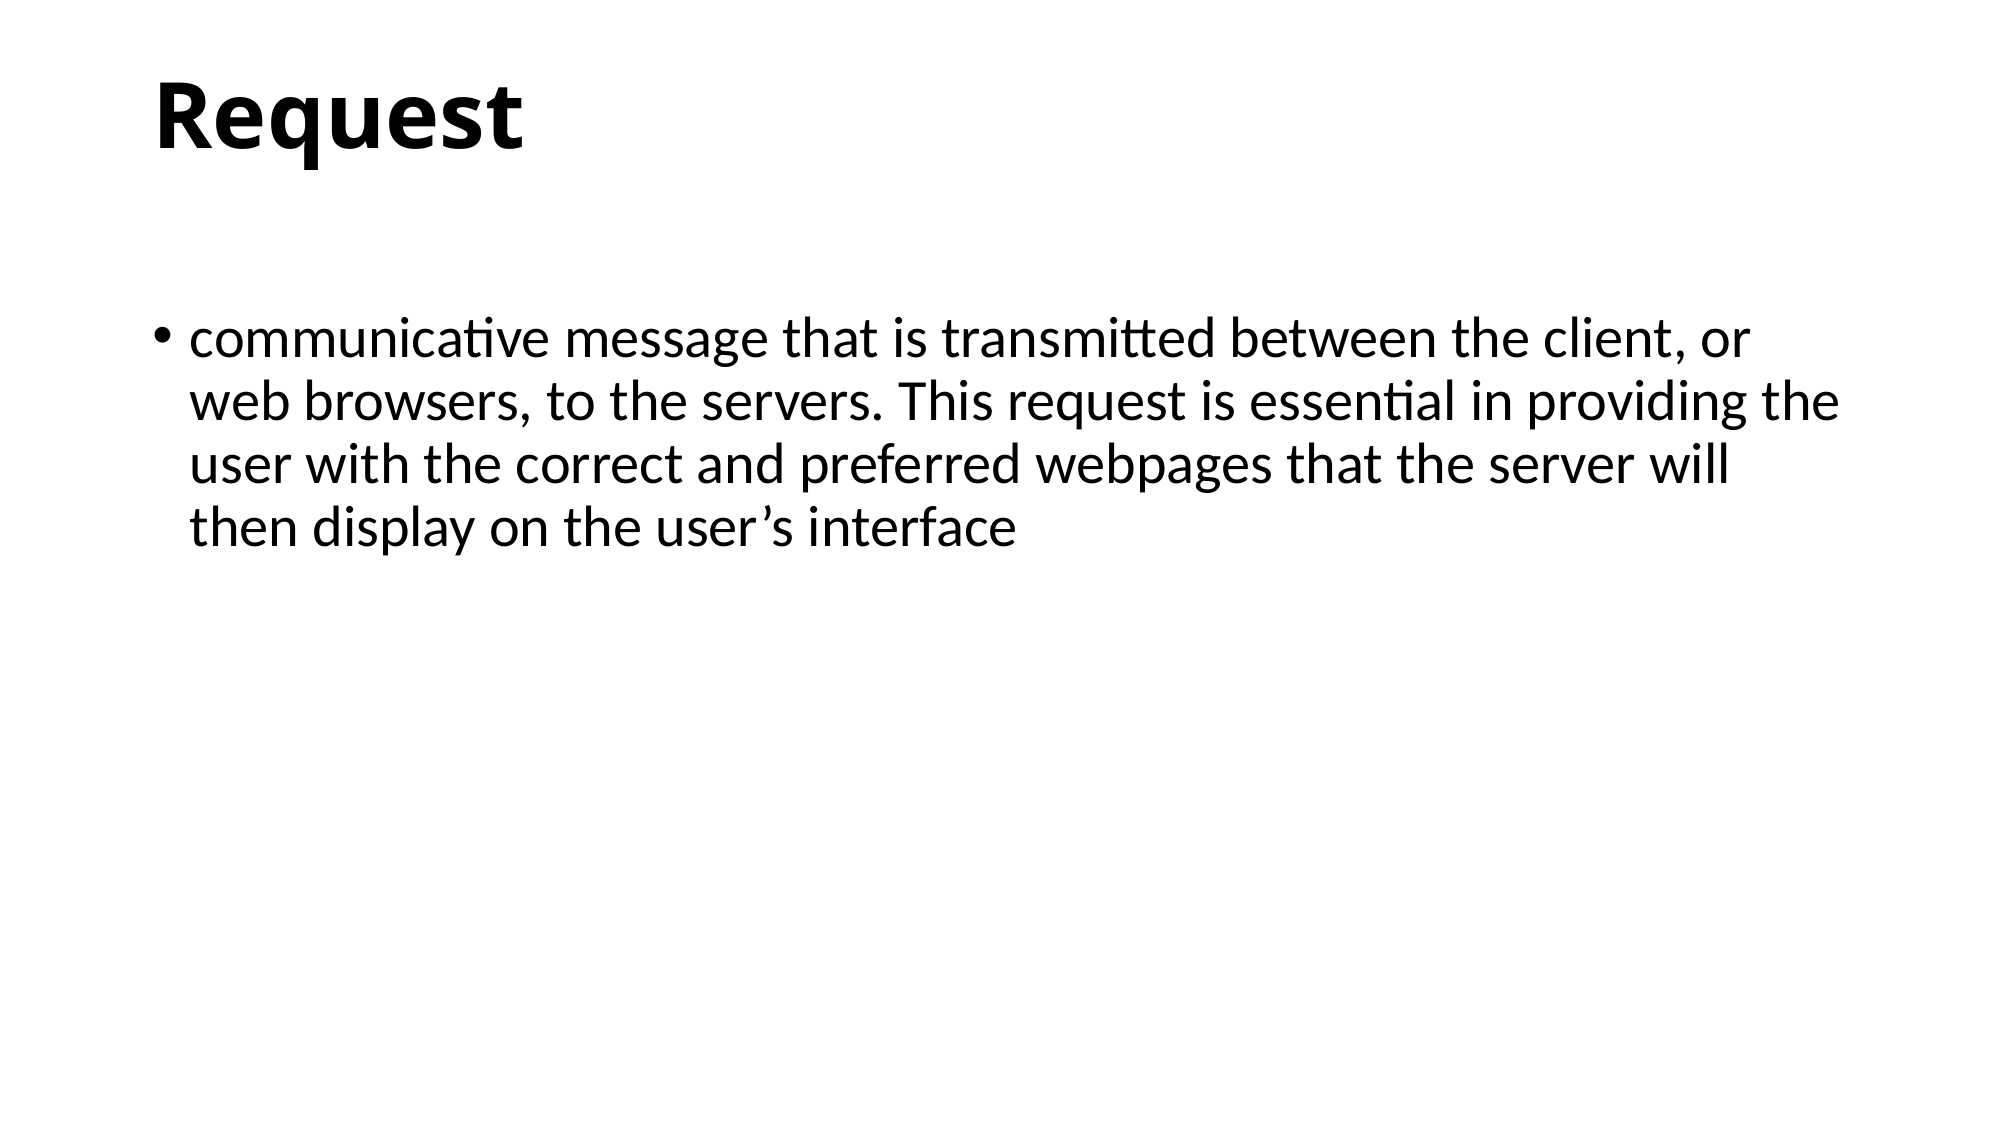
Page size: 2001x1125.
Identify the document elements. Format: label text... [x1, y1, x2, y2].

title Request [137, 59, 1863, 278]
list communicative message that is transmitted between the client, or web browsers, to the servers. This request is essential in providing the user with the correct and preferred webpages that the server will then display on the user’s interface [137, 299, 1863, 1014]
